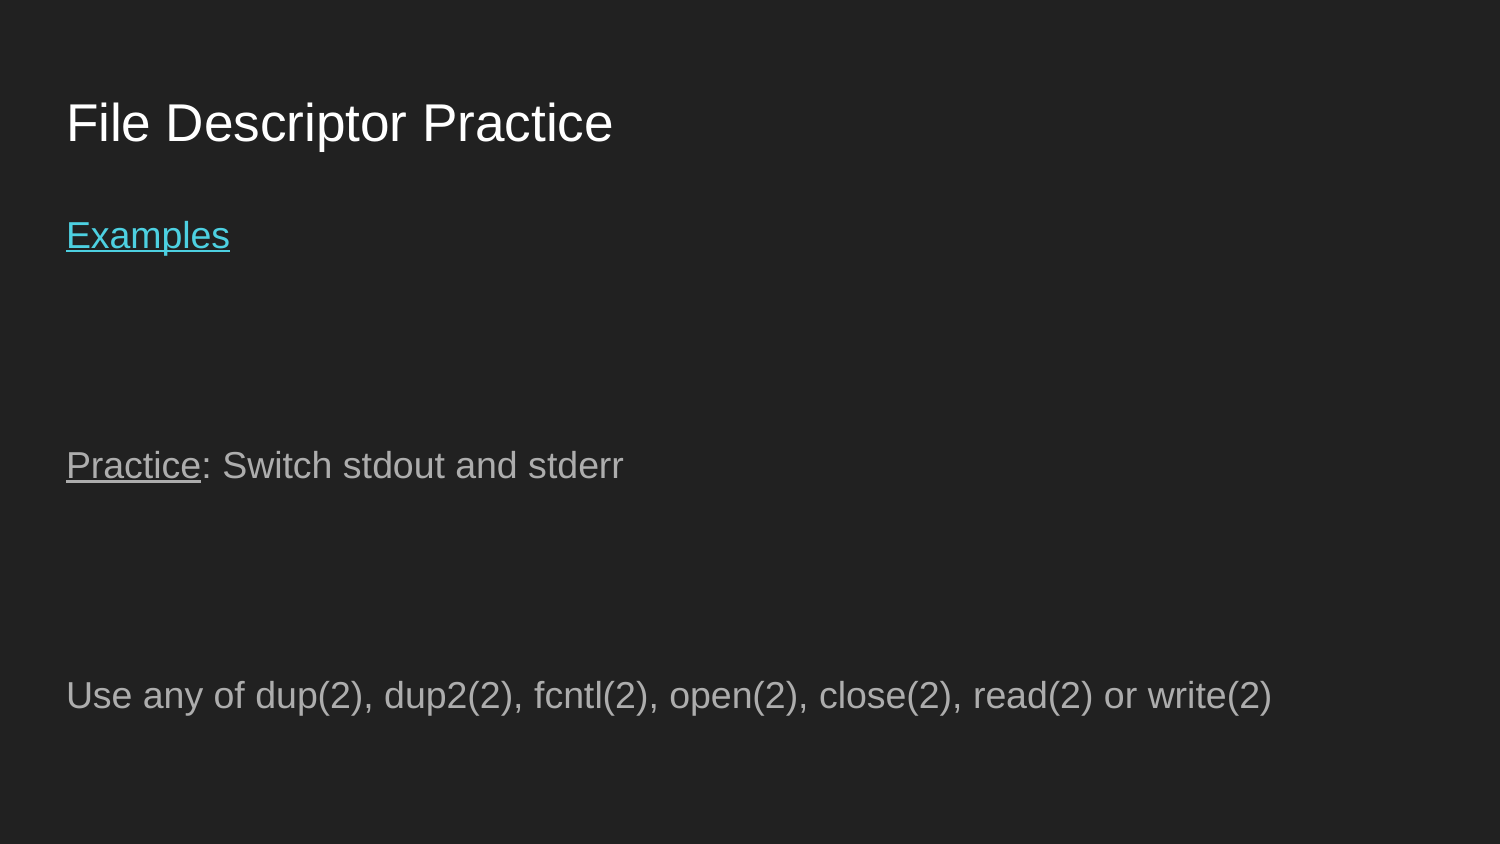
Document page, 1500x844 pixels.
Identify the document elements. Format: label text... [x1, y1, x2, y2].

title File Descriptor Practice [51, 72, 1449, 167]
list Examples Practice: Switch stdout and stderr Use any of dup(2), dup2(2), fcntl(2), open(2), close(2), read(2) or write(2) [51, 189, 1449, 750]
